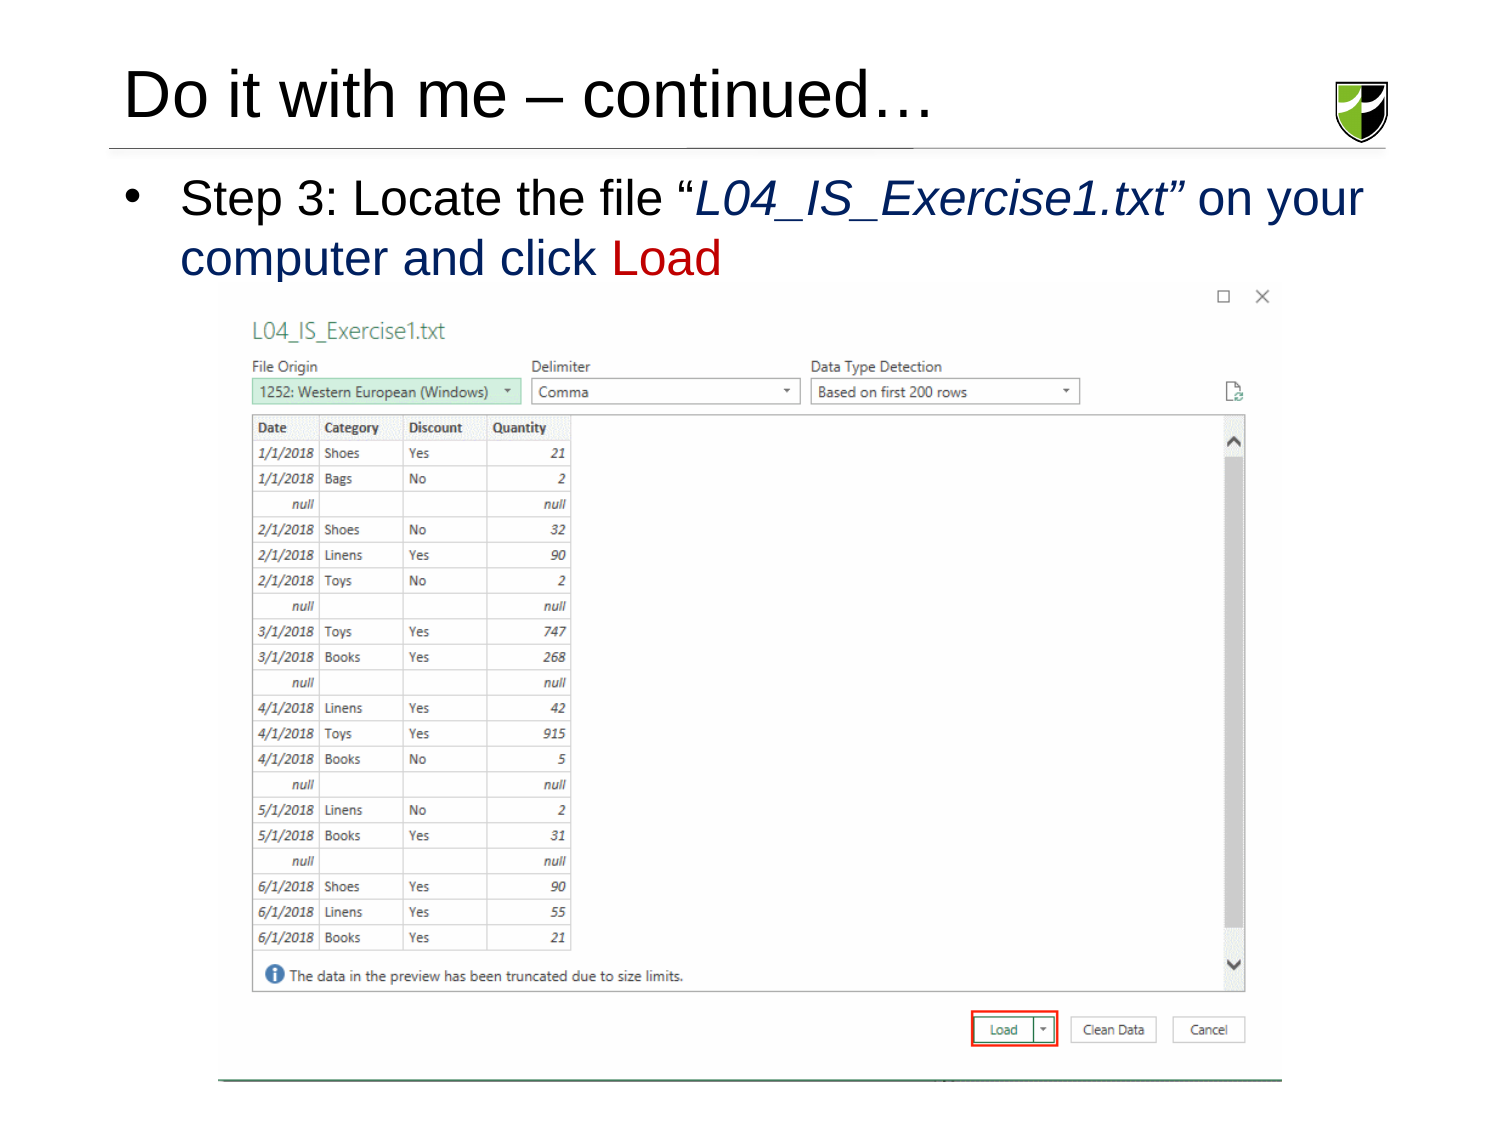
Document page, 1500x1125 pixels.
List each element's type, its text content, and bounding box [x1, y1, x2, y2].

title Do it with me – continued… [109, 42, 1129, 143]
picture [1335, 75, 1393, 143]
picture [218, 281, 1282, 1083]
list Step 3: Locate the file “L04_IS_Exercise1.txt” on your computer and click Load [109, 157, 1386, 316]
